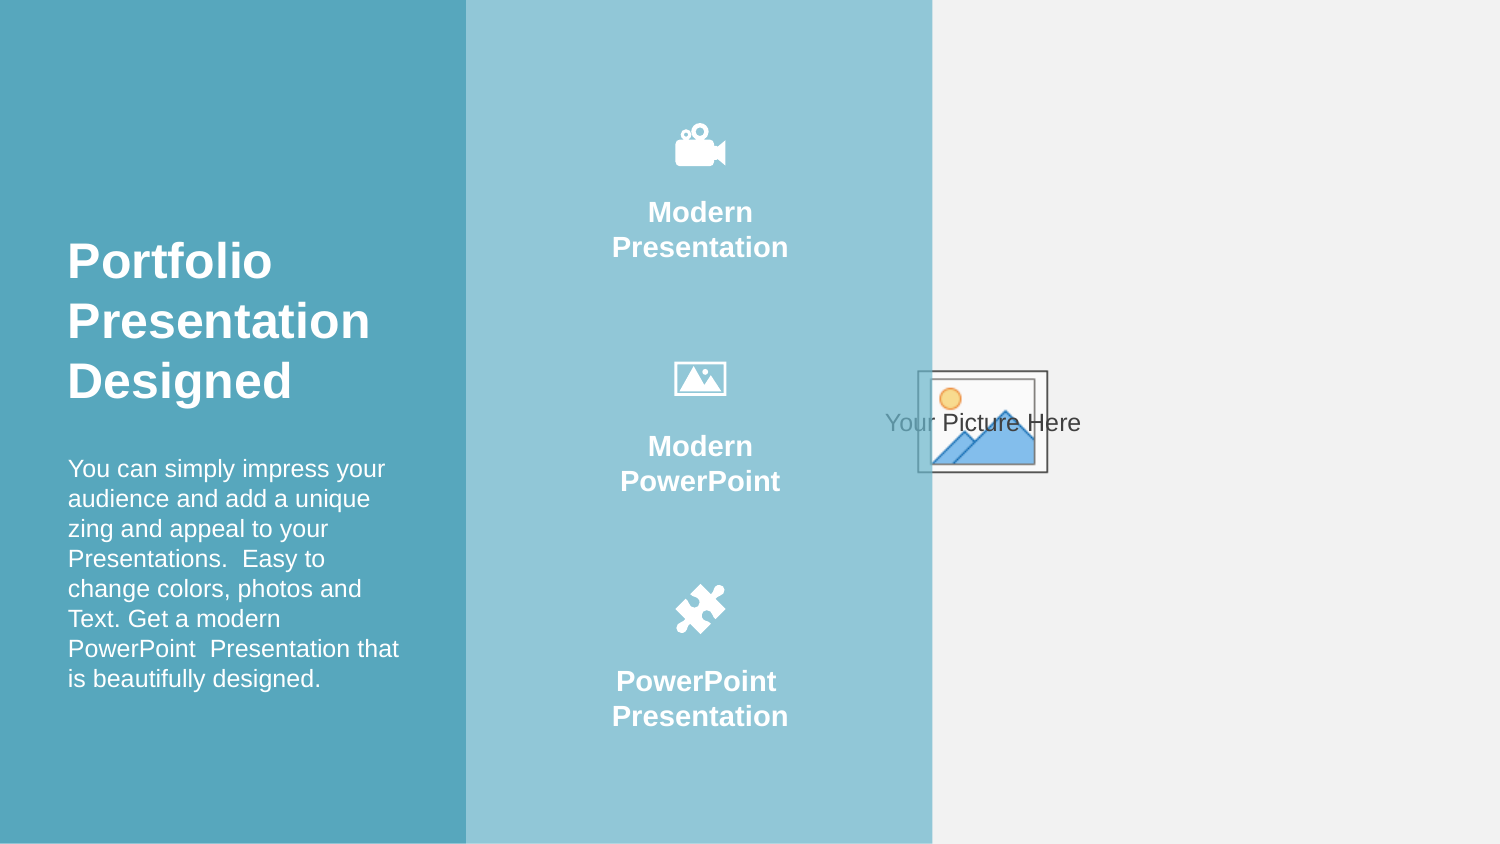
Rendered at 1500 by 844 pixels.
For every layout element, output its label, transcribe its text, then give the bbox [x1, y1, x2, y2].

text_box You can simply impress your audience and add a unique zing and appeal to your Presentations. Easy to change colors, photos and Text. Get a modern PowerPoint Presentation that is beautifully designed. [53, 445, 420, 700]
text_box Portfolio Presentation Designed [53, 215, 420, 422]
picture [466, 0, 1500, 844]
